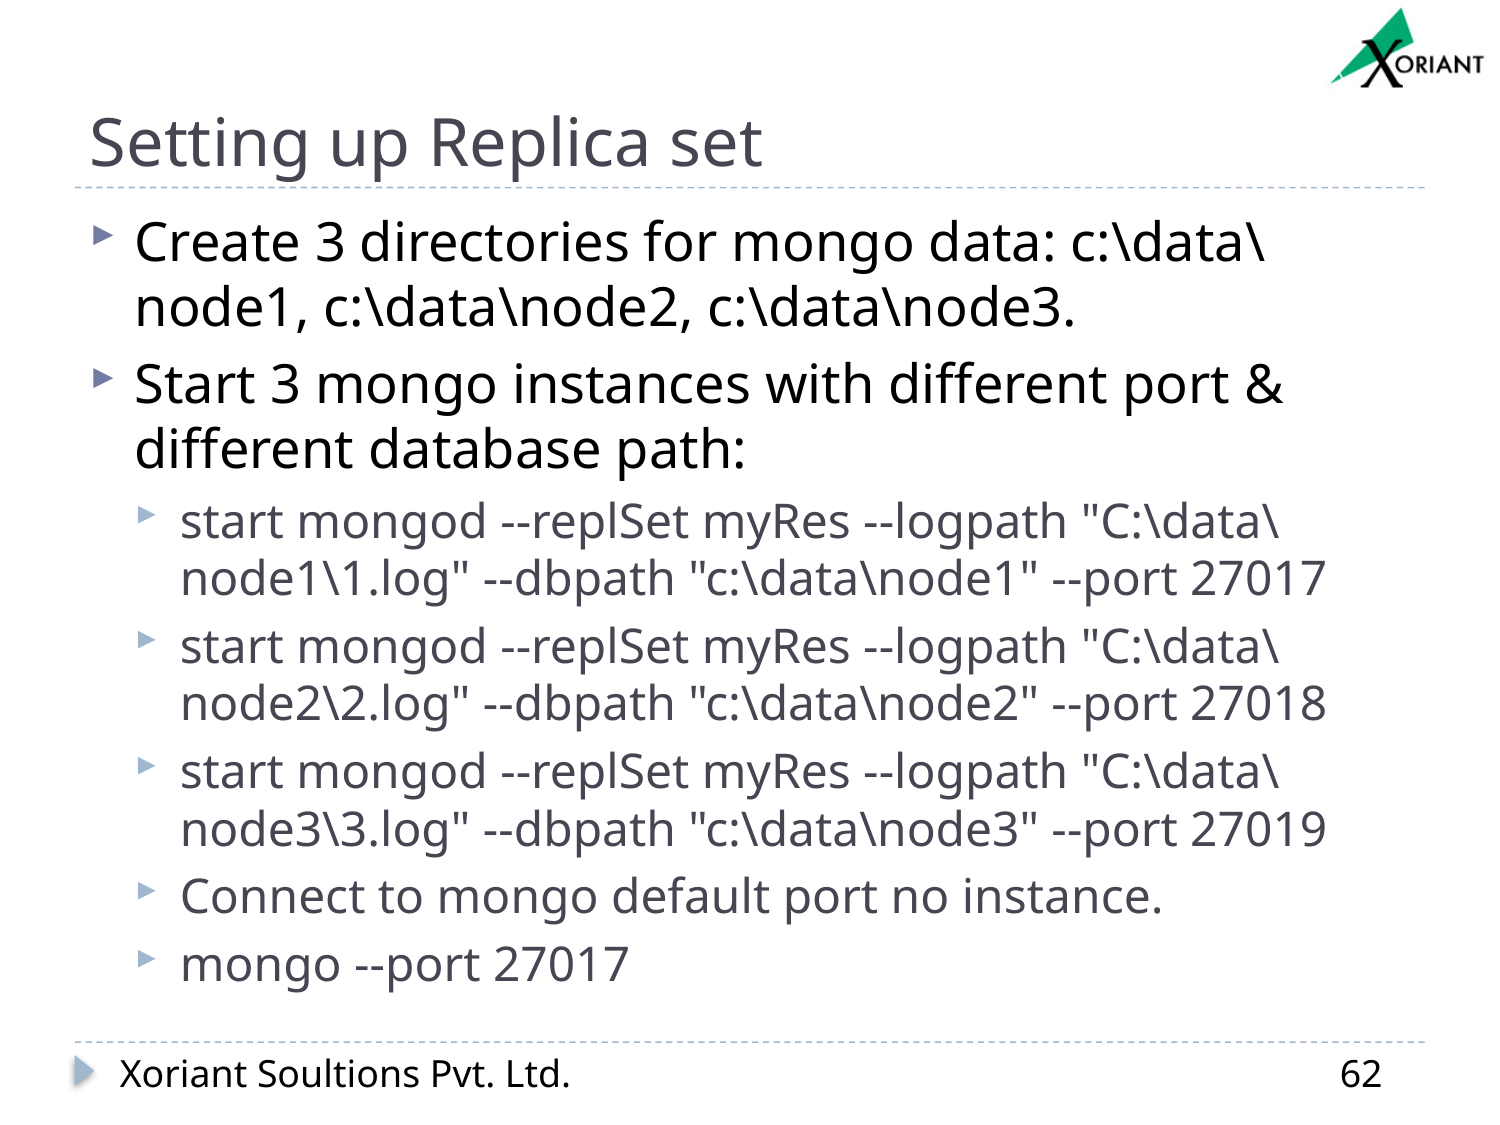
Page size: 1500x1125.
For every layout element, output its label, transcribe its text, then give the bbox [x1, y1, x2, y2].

title Setting up Replica set [75, 24, 1425, 188]
picture [1325, 0, 1500, 91]
slide_number 62 [1325, 1042, 1425, 1103]
list Create 3 directories for mongo data: c:\data\node1, c:\data\node2, c:\data\node3. Start 3 mongo instances with different port & different database path: start mongod --replSet myRes --logpath "C:\data\node1\1.log" --dbpath "c:\data\node1" --port 27017 start mongod --replSet myRes --logpath "C:\data\node2\2.log" --dbpath "c:\data\node2" --port 27018 start mongod --replSet myRes --logpath "C:\data\node3\3.log" --dbpath "c:\data\node3" --port 27019 Connect to mongo default port no instance. mongo --port 27017 [75, 200, 1425, 1010]
footer Xoriant Soultions Pvt. Ltd. [105, 1042, 675, 1103]
